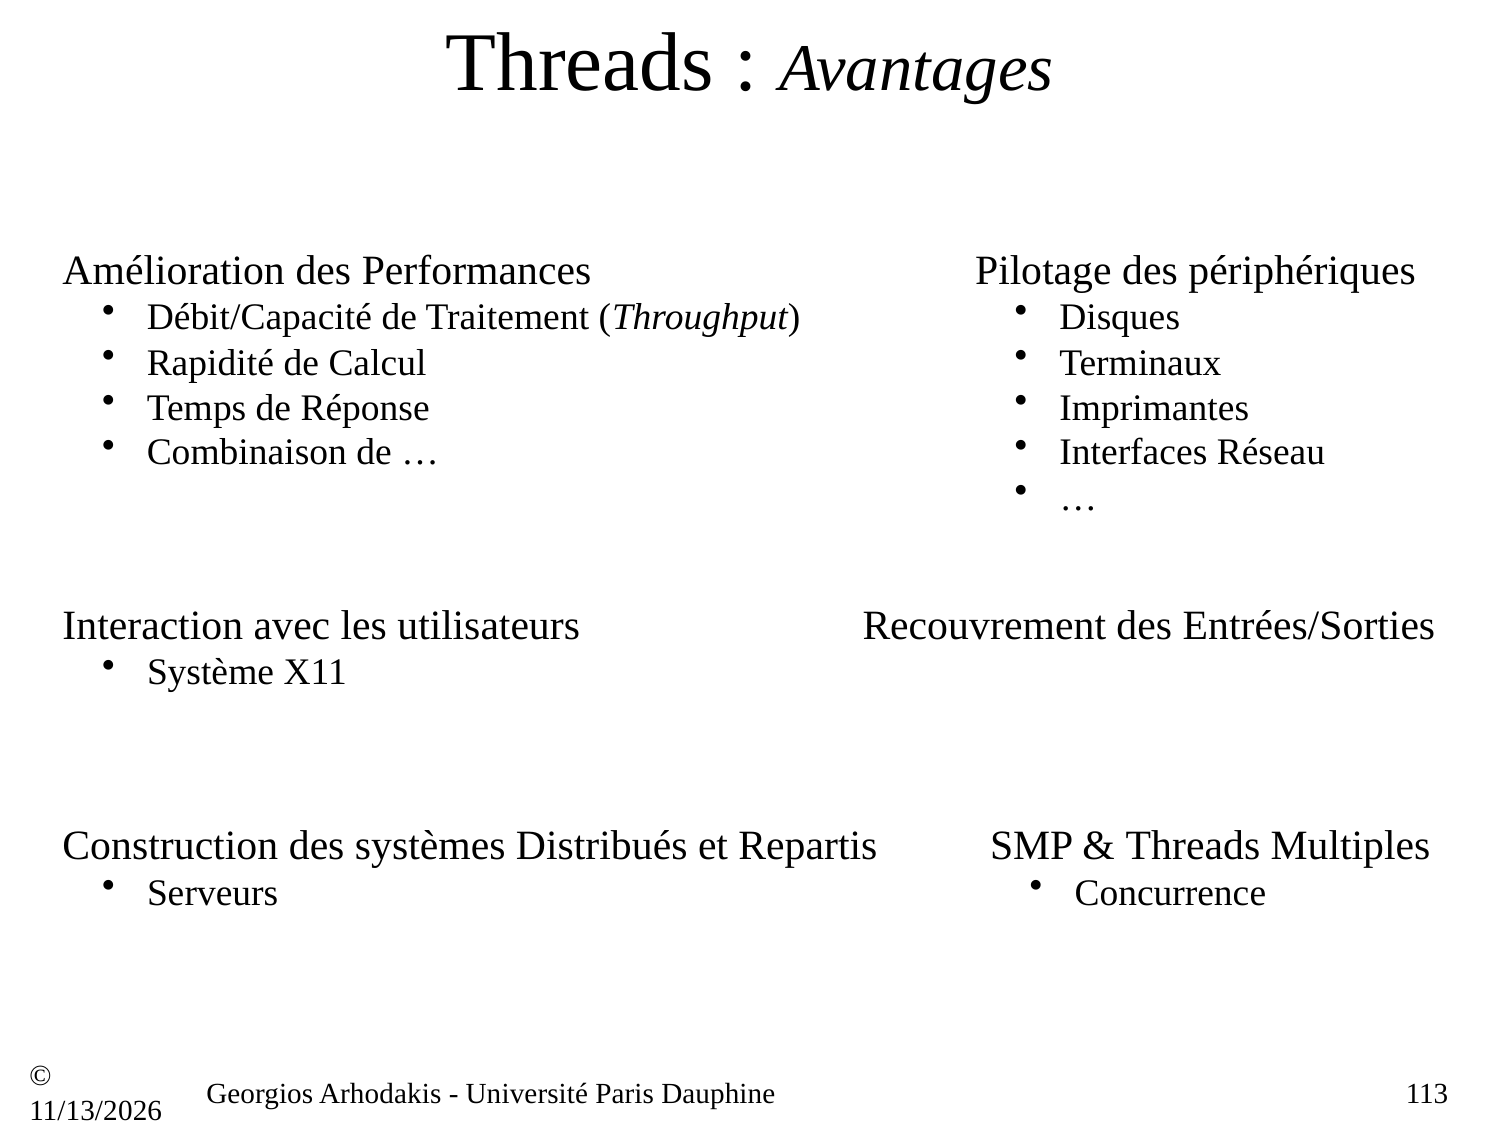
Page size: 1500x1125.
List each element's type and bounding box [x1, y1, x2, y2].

slide_number [1298, 1074, 1449, 1110]
footer [206, 1074, 1232, 1110]
text_box [62, 242, 825, 473]
text_box [862, 597, 1441, 648]
title [112, 0, 1388, 159]
slide_number [29, 1056, 192, 1125]
text_box [62, 817, 938, 913]
text_box [990, 817, 1441, 913]
text_box [974, 242, 1441, 518]
text_box [62, 597, 641, 693]
